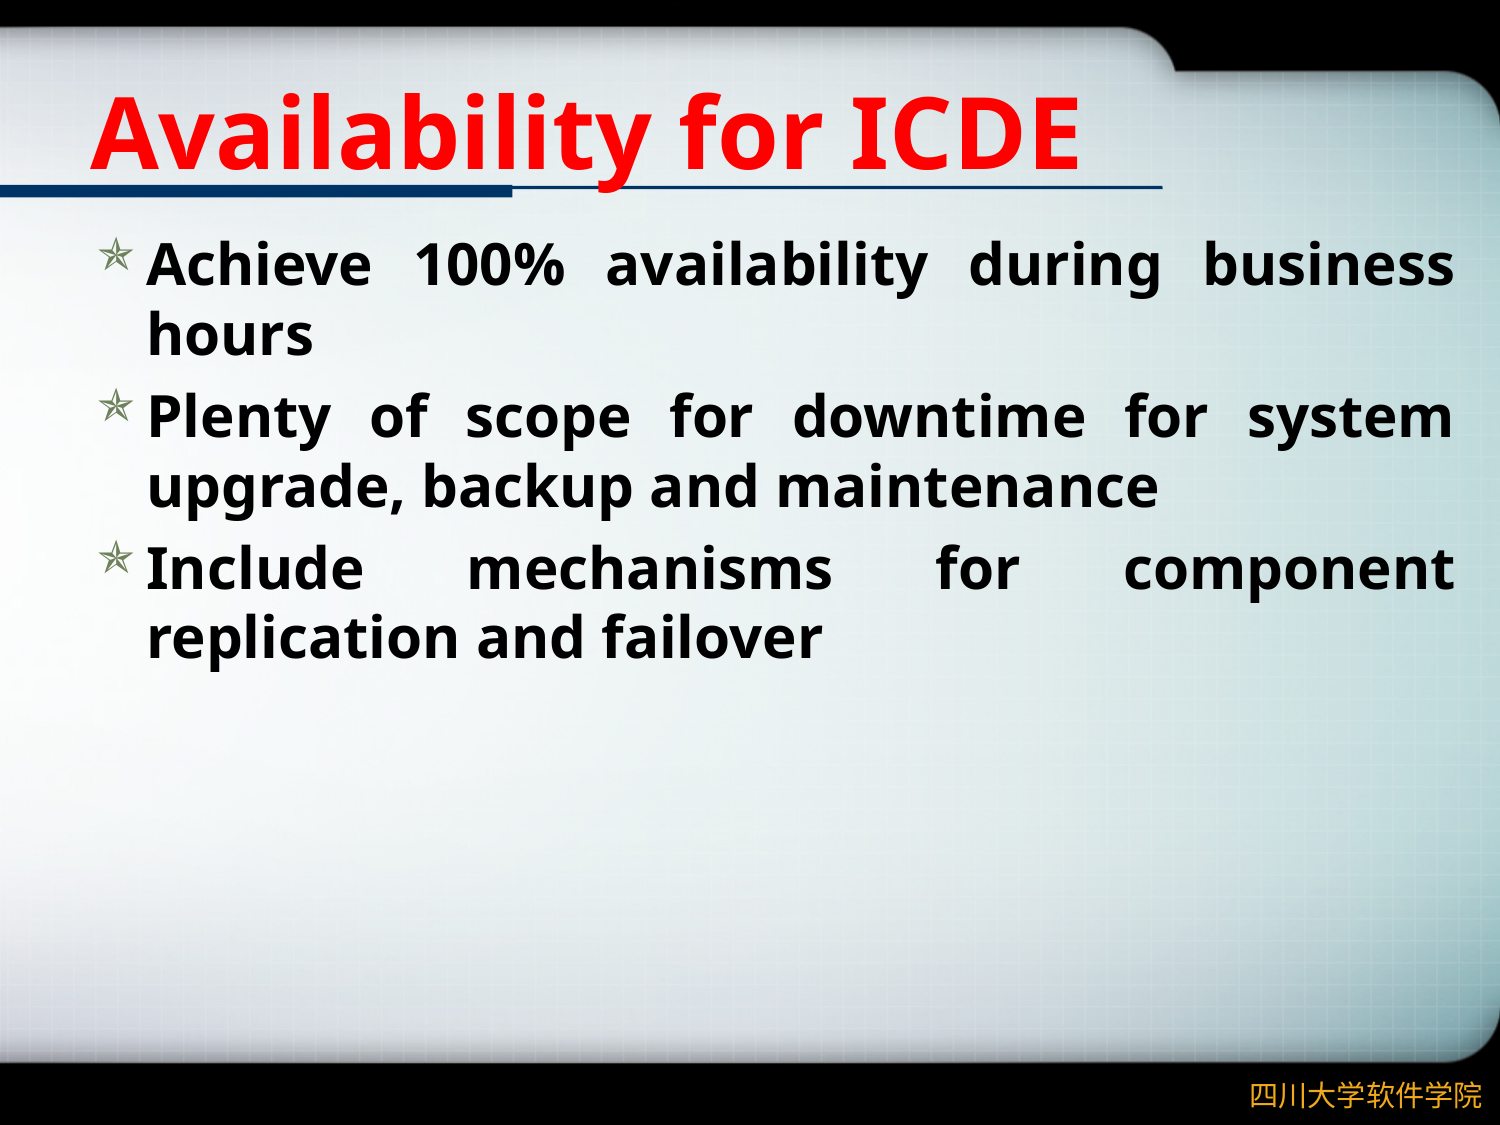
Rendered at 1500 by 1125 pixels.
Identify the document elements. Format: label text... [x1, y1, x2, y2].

picture [0, 0, 1500, 1125]
title Availability for ICDE [75, 78, 1500, 180]
list Achieve 100% availability during business hours Plenty of scope for downtime for system upgrade, backup and maintenance Include mechanisms for component replication and failover [75, 219, 1471, 1059]
